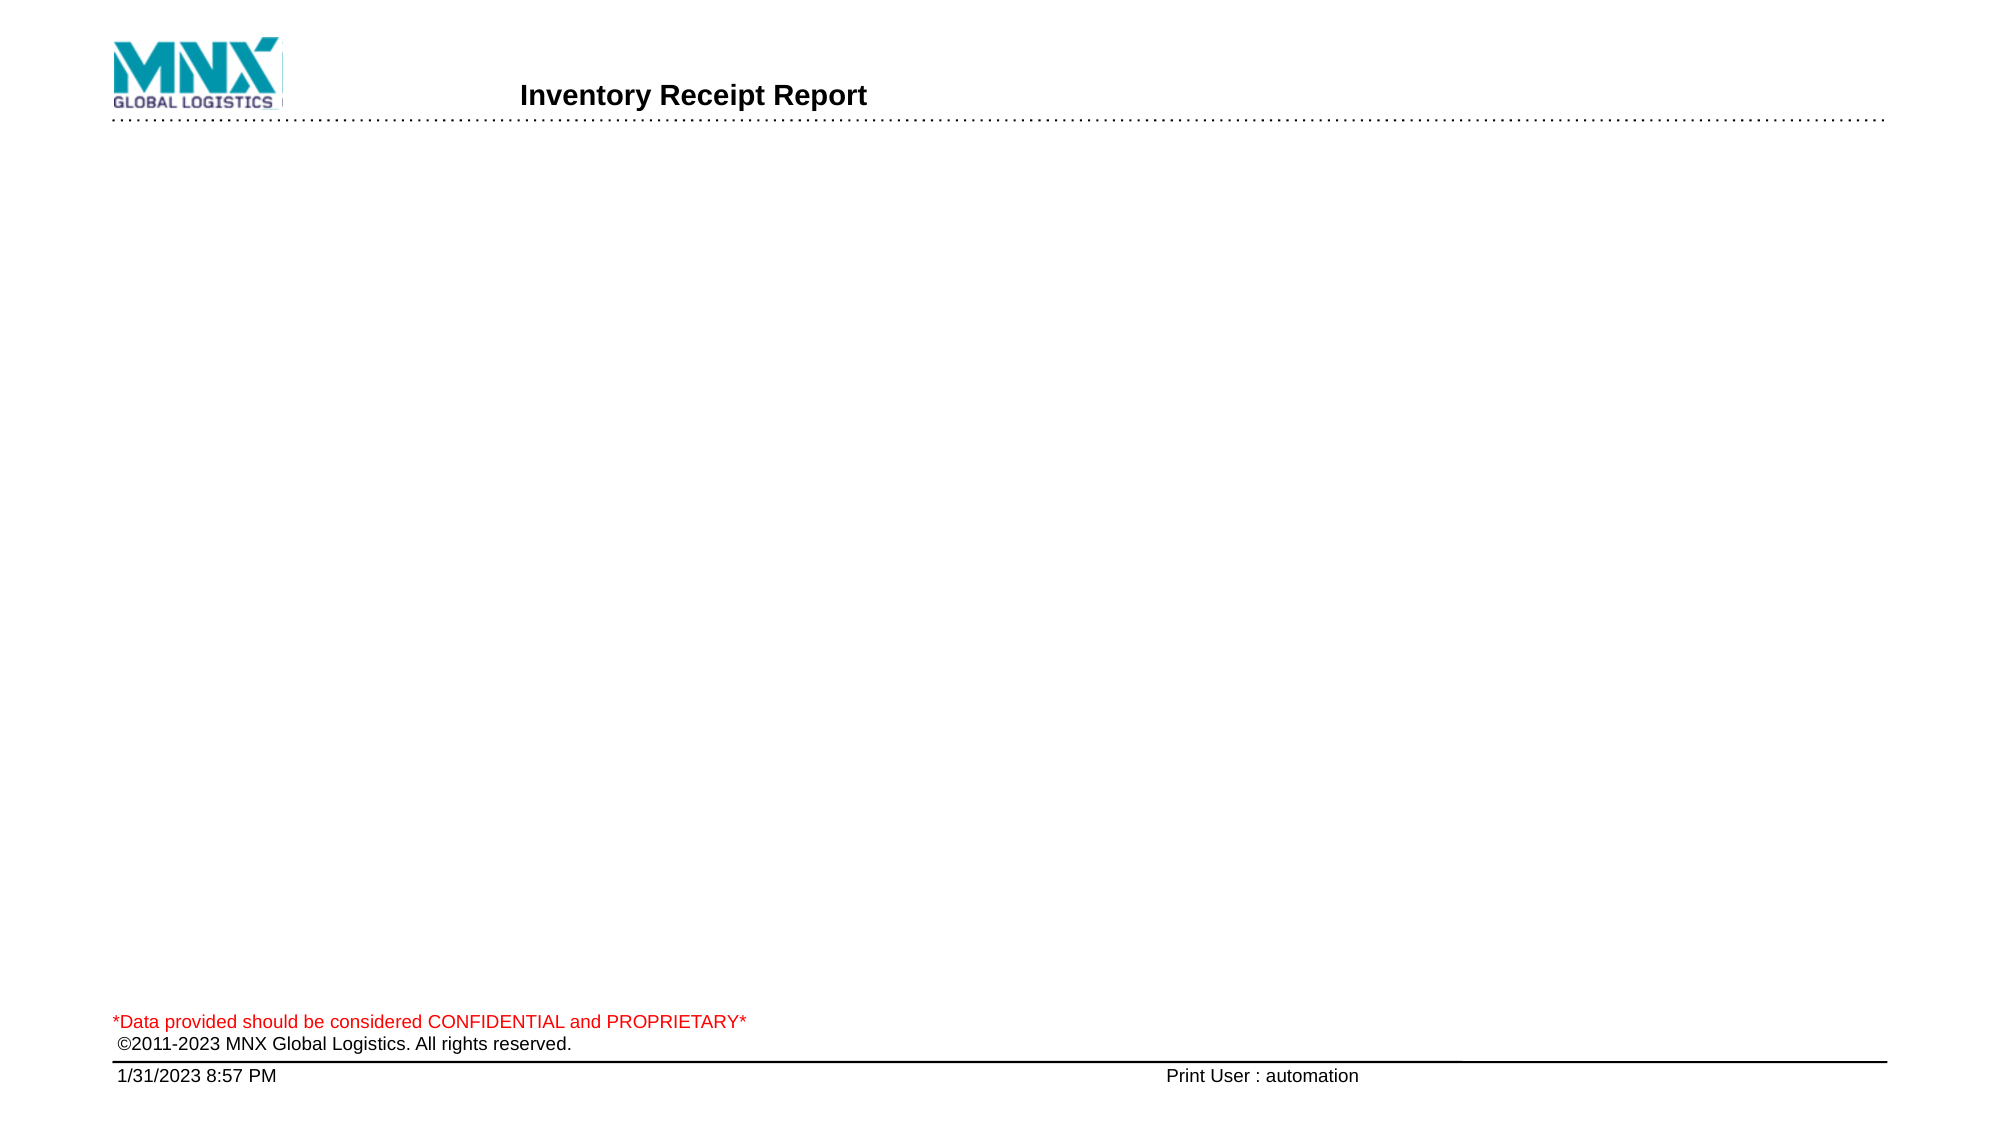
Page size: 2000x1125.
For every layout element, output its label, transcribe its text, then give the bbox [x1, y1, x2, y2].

text_box Inventory Receipt Report [349, 72, 1039, 114]
text_box ©2011-2023 MNX Global Logistics. All rights reserved. [112, 1031, 1325, 1053]
text_box 1/31/2023 8:57 PM [117, 1063, 371, 1088]
text_box *Data provided should be considered CONFIDENTIAL and PROPRIETARY* [112, 1010, 1325, 1031]
picture [114, 37, 325, 110]
text_box Print User : automation [1087, 1063, 1438, 1088]
